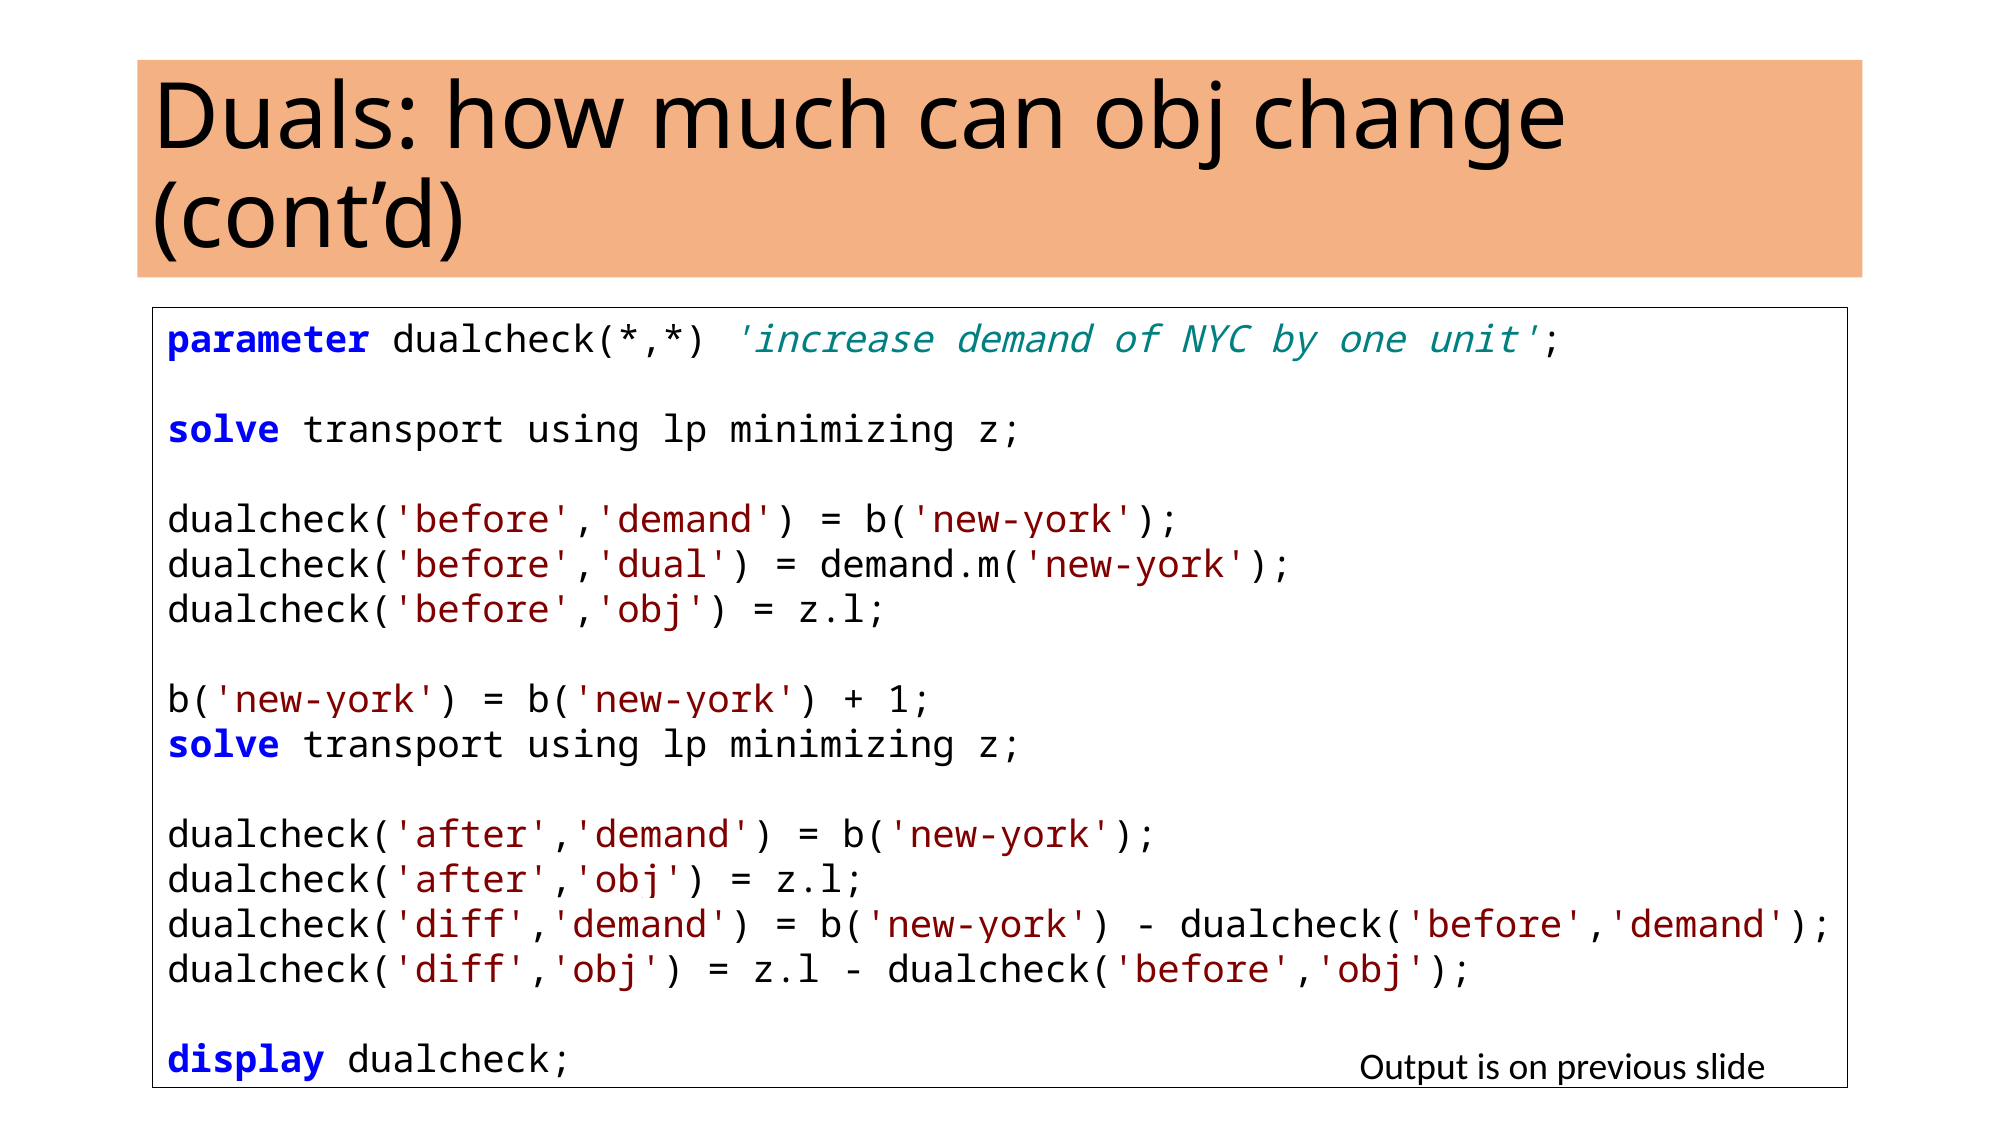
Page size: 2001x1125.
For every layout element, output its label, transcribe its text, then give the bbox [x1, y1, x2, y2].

text_box parameter dualcheck(*,*) 'increase demand of NYC by one unit'; solve transport using lp minimizing z; dualcheck('before','demand') = b('new-york'); dualcheck('before','dual') = demand.m('new-york'); dualcheck('before','obj') = z.l; b('new-york') = b('new-york') + 1; solve transport using lp minimizing z; dualcheck('after','demand') = b('new-york'); dualcheck('after','obj') = z.l; dualcheck('diff','demand') = b('new-york') - dualcheck('before','demand'); dualcheck('diff','obj') = z.l - dualcheck('before','obj'); display dualcheck; [152, 307, 1848, 1088]
text_box Output is on previous slide [1344, 1034, 1782, 1095]
title Duals: how much can obj change (cont’d) [137, 59, 1863, 278]
